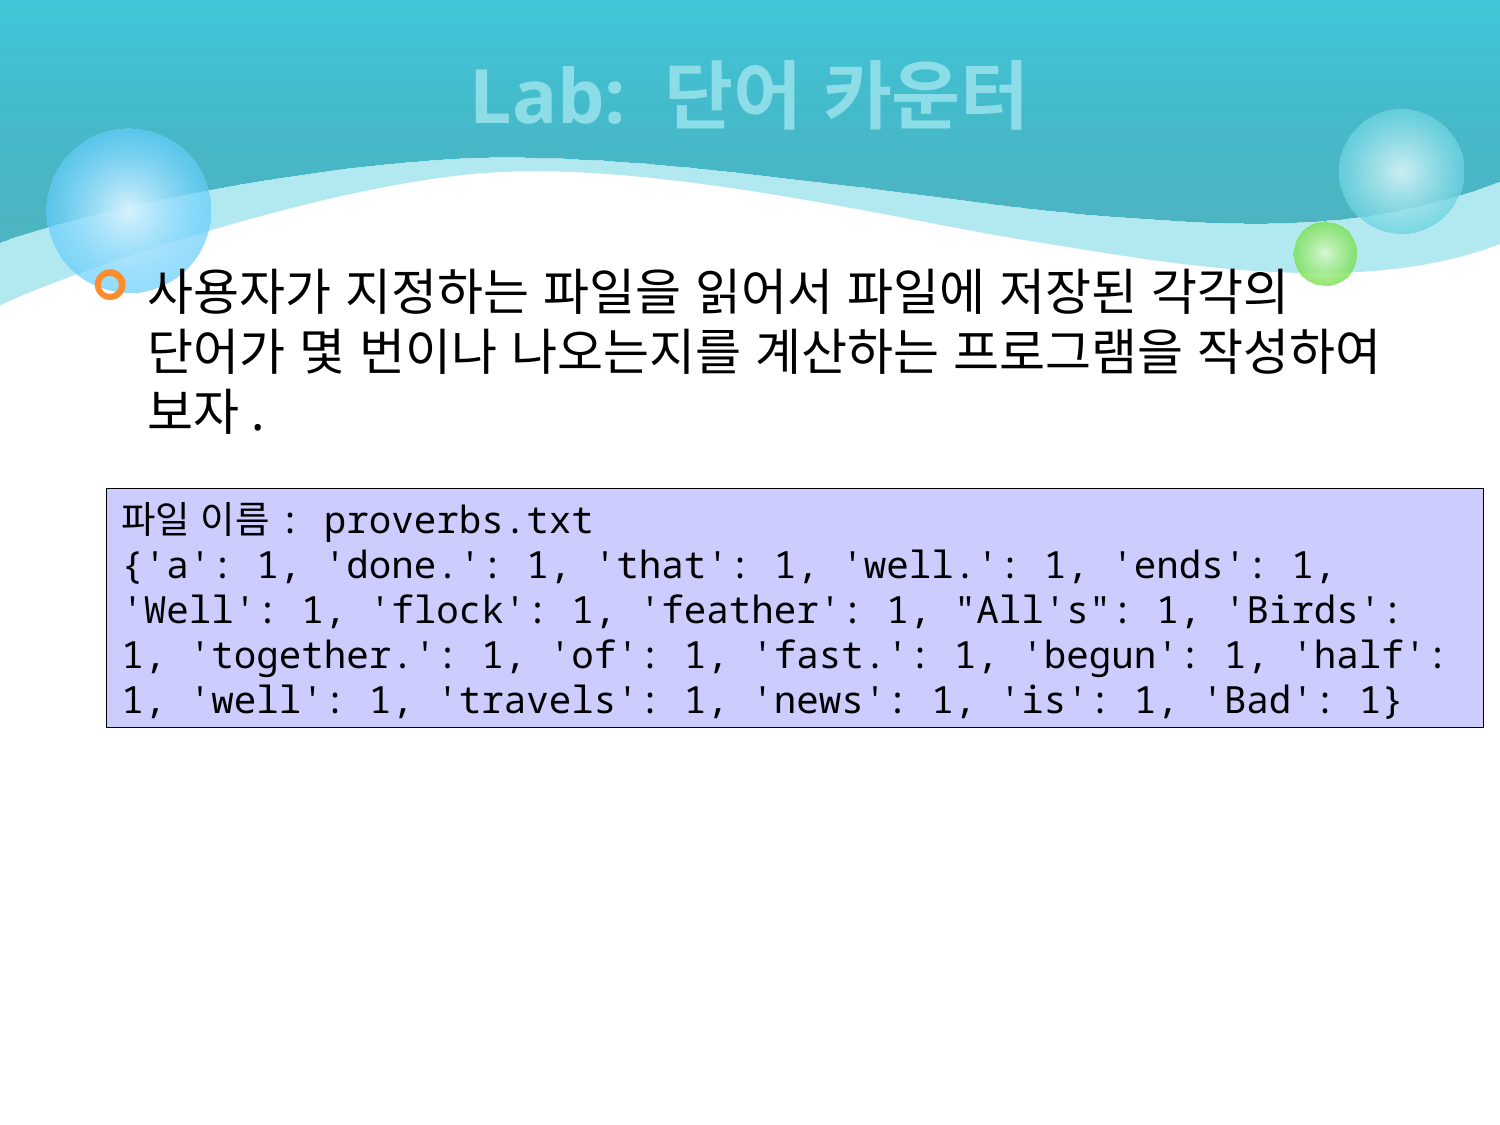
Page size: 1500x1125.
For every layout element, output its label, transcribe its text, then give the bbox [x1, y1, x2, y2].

title Lab: 단어 카운터 [75, 0, 1425, 188]
list 사용자가 지정하는 파일을 읽어서 파일에 저장된 각각의 단어가 몇 번이나 나오는지를 계산하는 프로그램을 작성하여 보자. [76, 252, 1427, 996]
text_box 파일 이름: proverbs.txt {'a': 1, 'done.': 1, 'that': 1, 'well.': 1, 'ends': 1, 'Well': 1, 'flock': 1, 'feather': 1, "All's": 1, 'Birds': 1, 'together.': 1, 'of': 1, 'fast.': 1, 'begun': 1, 'half': 1, 'well': 1, 'travels': 1, 'news': 1, 'is': 1, 'Bad': 1} [106, 488, 1484, 728]
